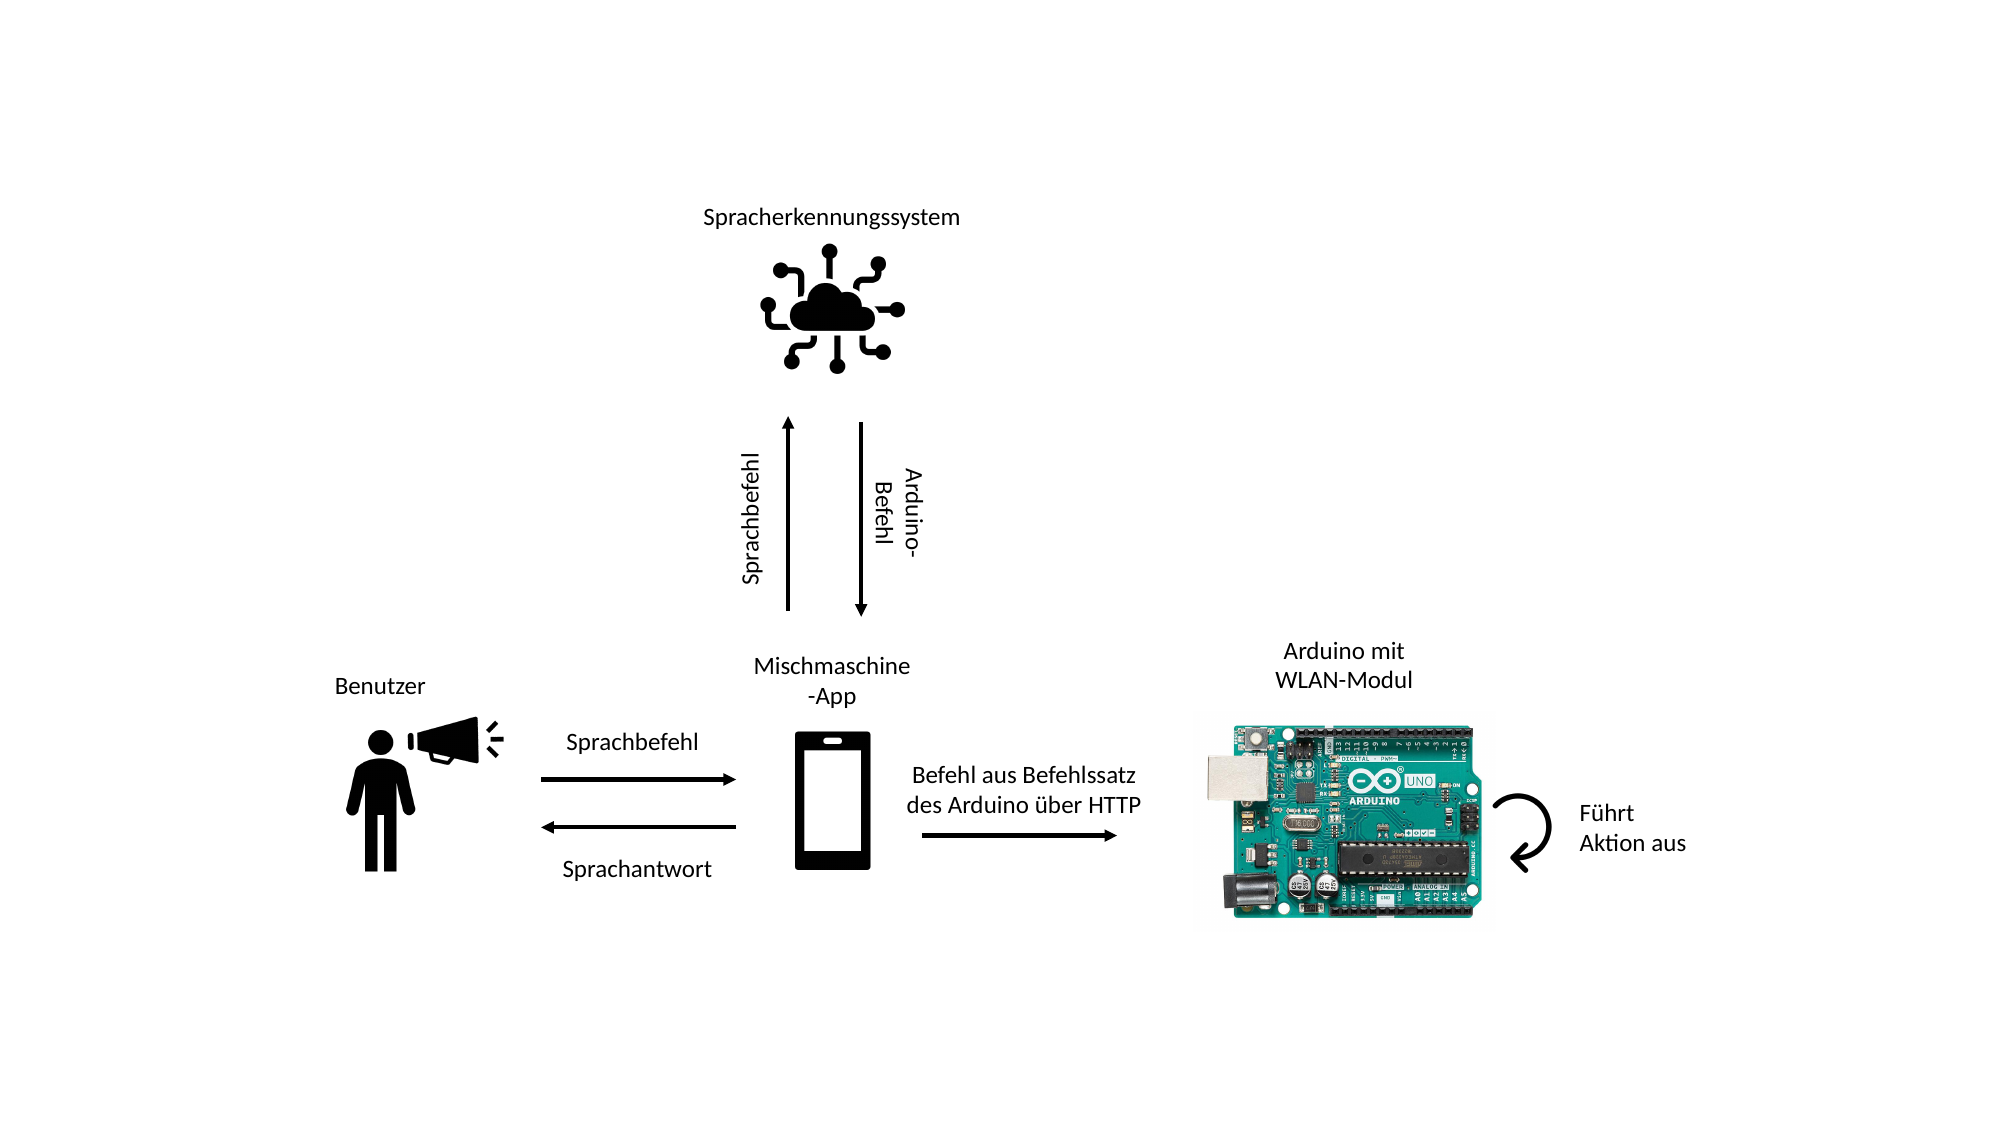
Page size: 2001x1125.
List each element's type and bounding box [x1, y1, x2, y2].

text_box [305, 192, 1719, 933]
